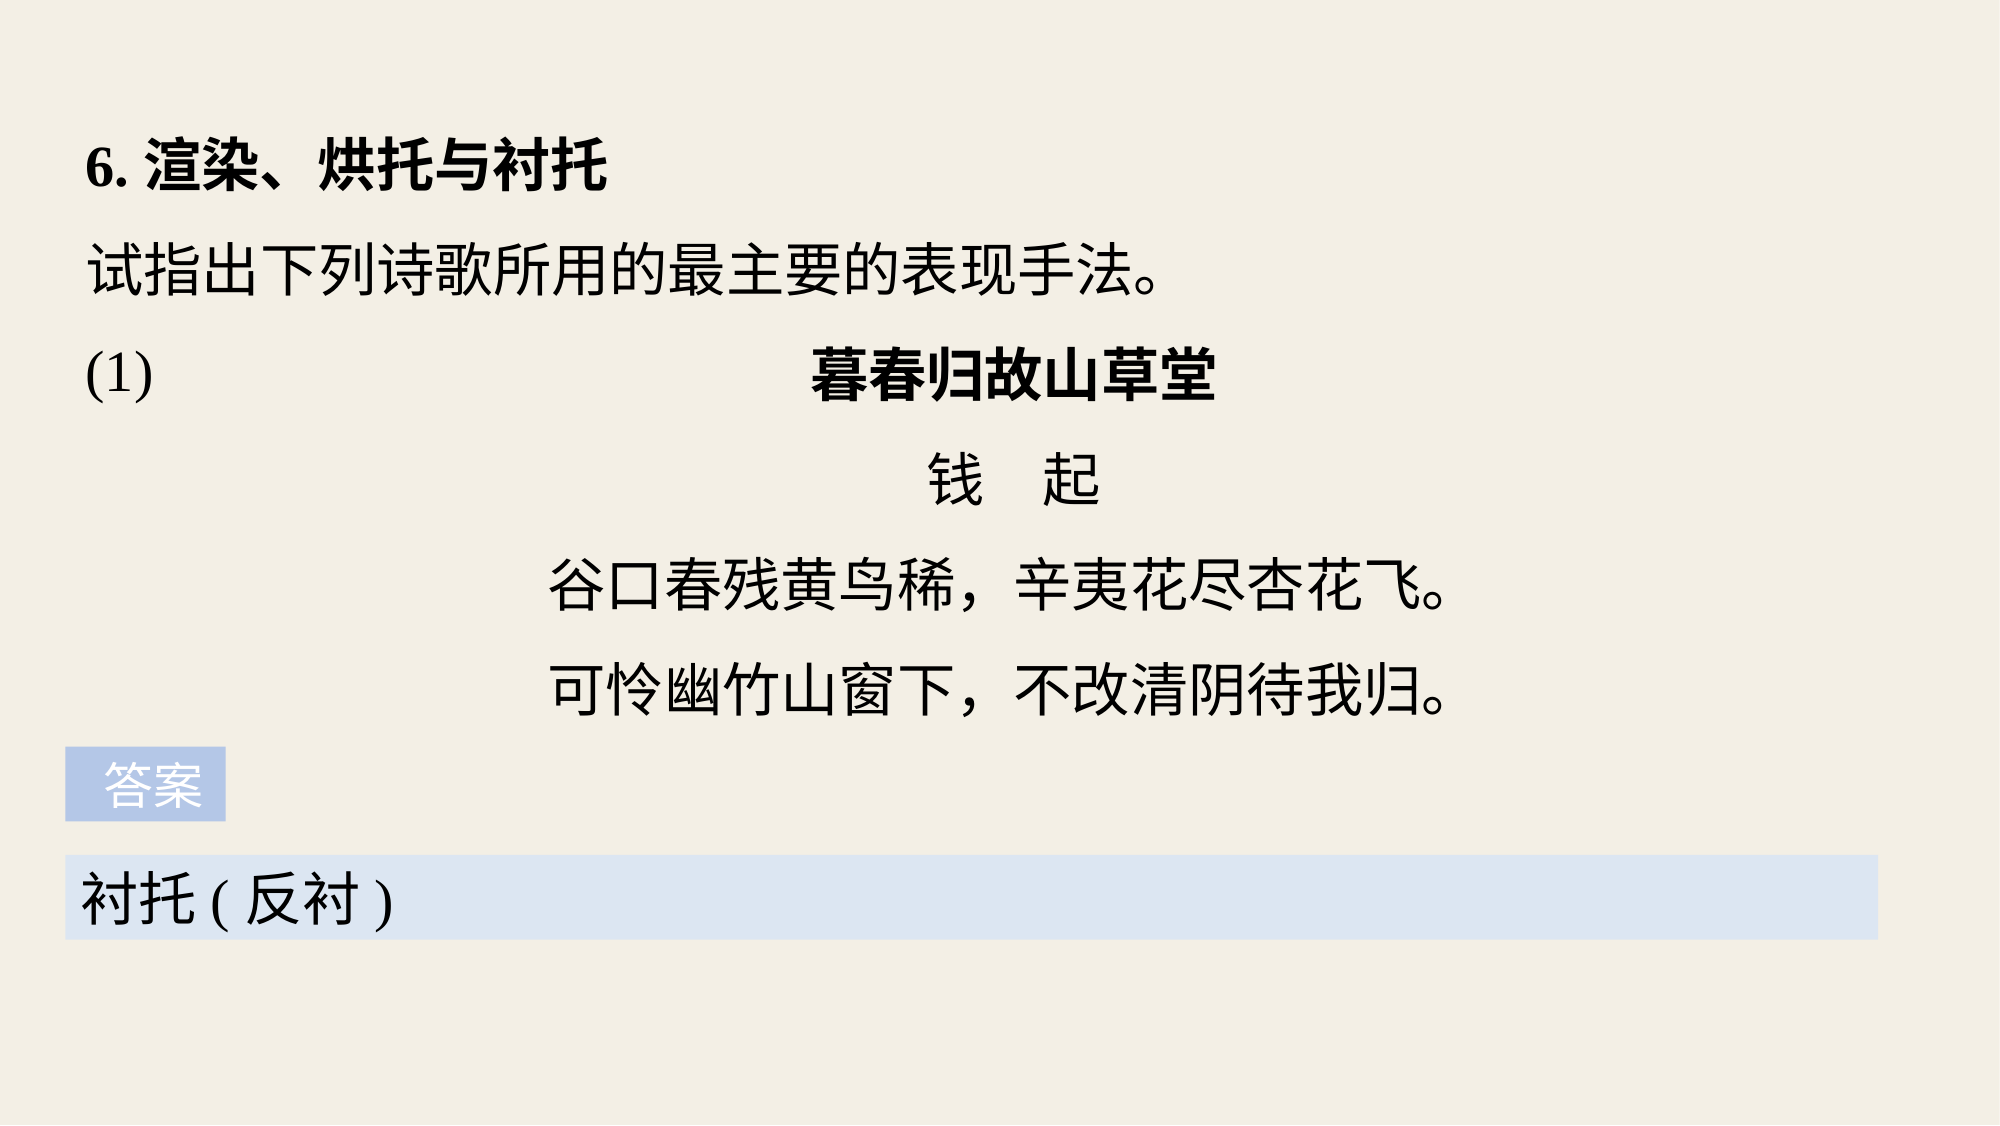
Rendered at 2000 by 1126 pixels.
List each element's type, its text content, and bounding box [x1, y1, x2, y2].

text_box 衬托(反衬) [65, 854, 1879, 940]
text_box 6.渲染、烘托与衬托 试指出下列诗歌所用的最主要的表现手法。 暮春归故山草堂 钱 起 谷口春残黄鸟稀，辛夷花尽杏花飞。 可怜幽竹山窗下，不改清阴待我归。 [65, 83, 1963, 733]
text_box (1) [65, 288, 175, 414]
text_box 答案 [65, 746, 226, 822]
